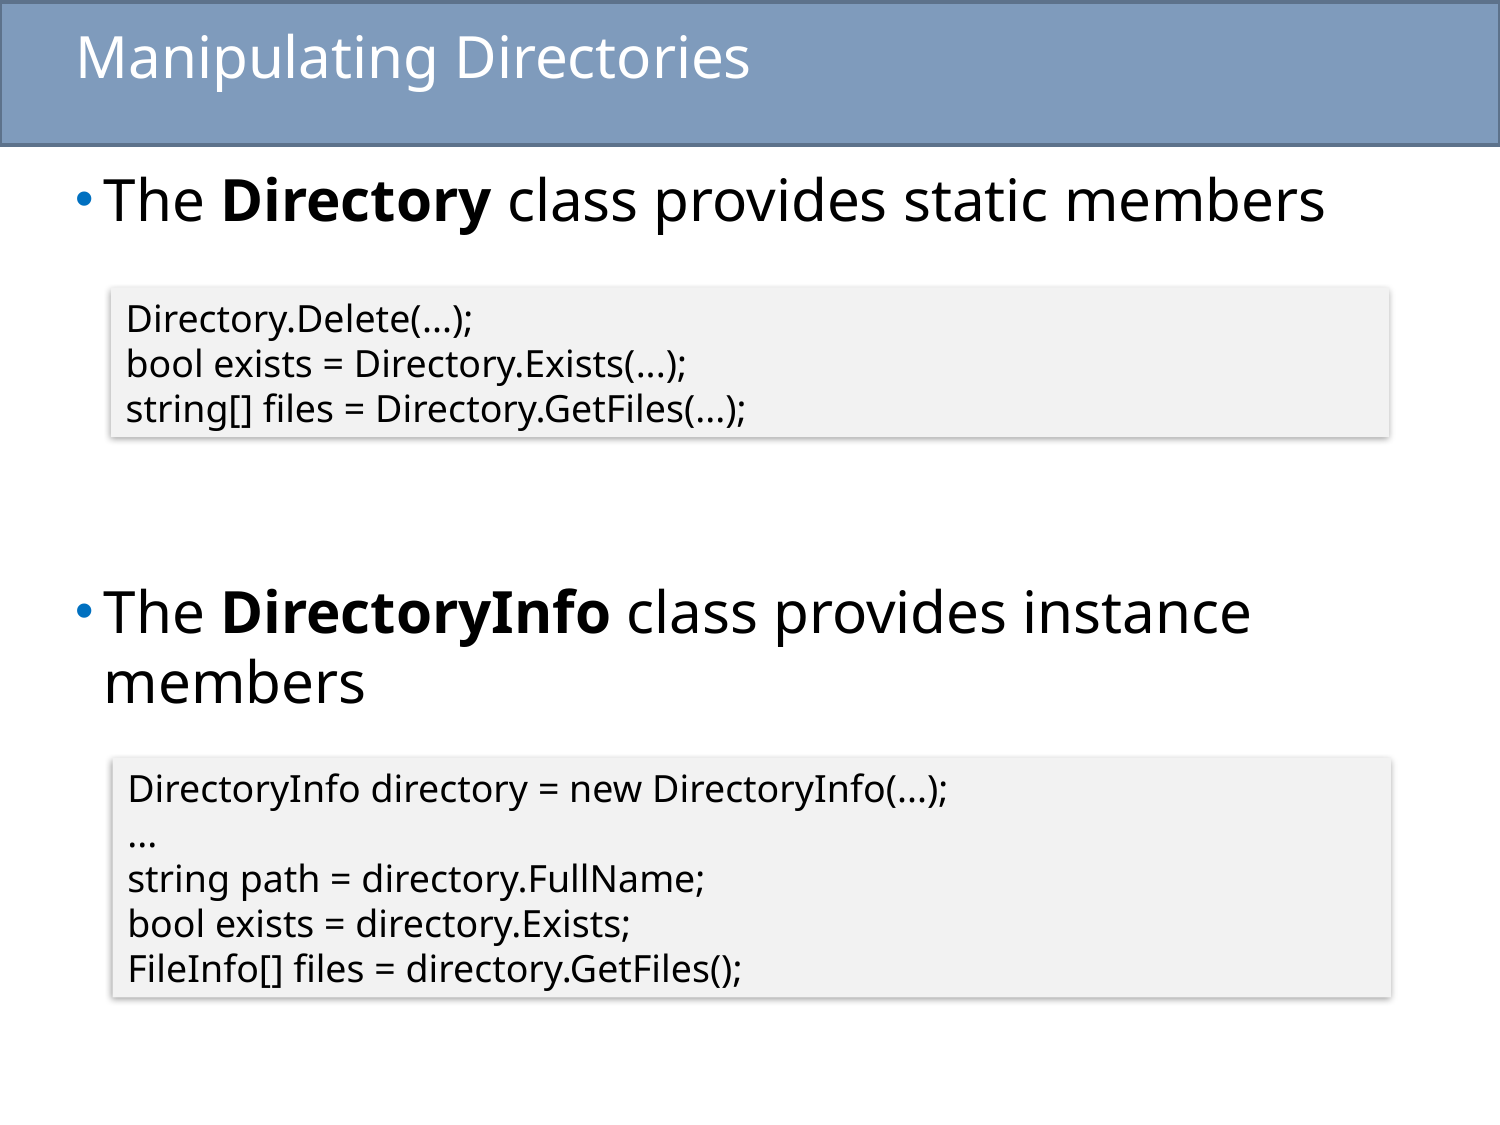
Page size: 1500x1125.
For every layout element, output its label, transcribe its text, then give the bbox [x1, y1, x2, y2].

text_box The Directory class provides static members The DirectoryInfo class provides instance members [75, 162, 1347, 800]
text_box DirectoryInfo directory = new DirectoryInfo(...); ... string path = directory.FullName; bool exists = directory.Exists; FileInfo[] files = directory.GetFiles(); [112, 757, 1392, 998]
text_box Directory.Delete(...); bool exists = Directory.Exists(...); string[] files = Directory.GetFiles(...); [110, 287, 1390, 438]
title Manipulating Directories [75, 0, 1351, 122]
